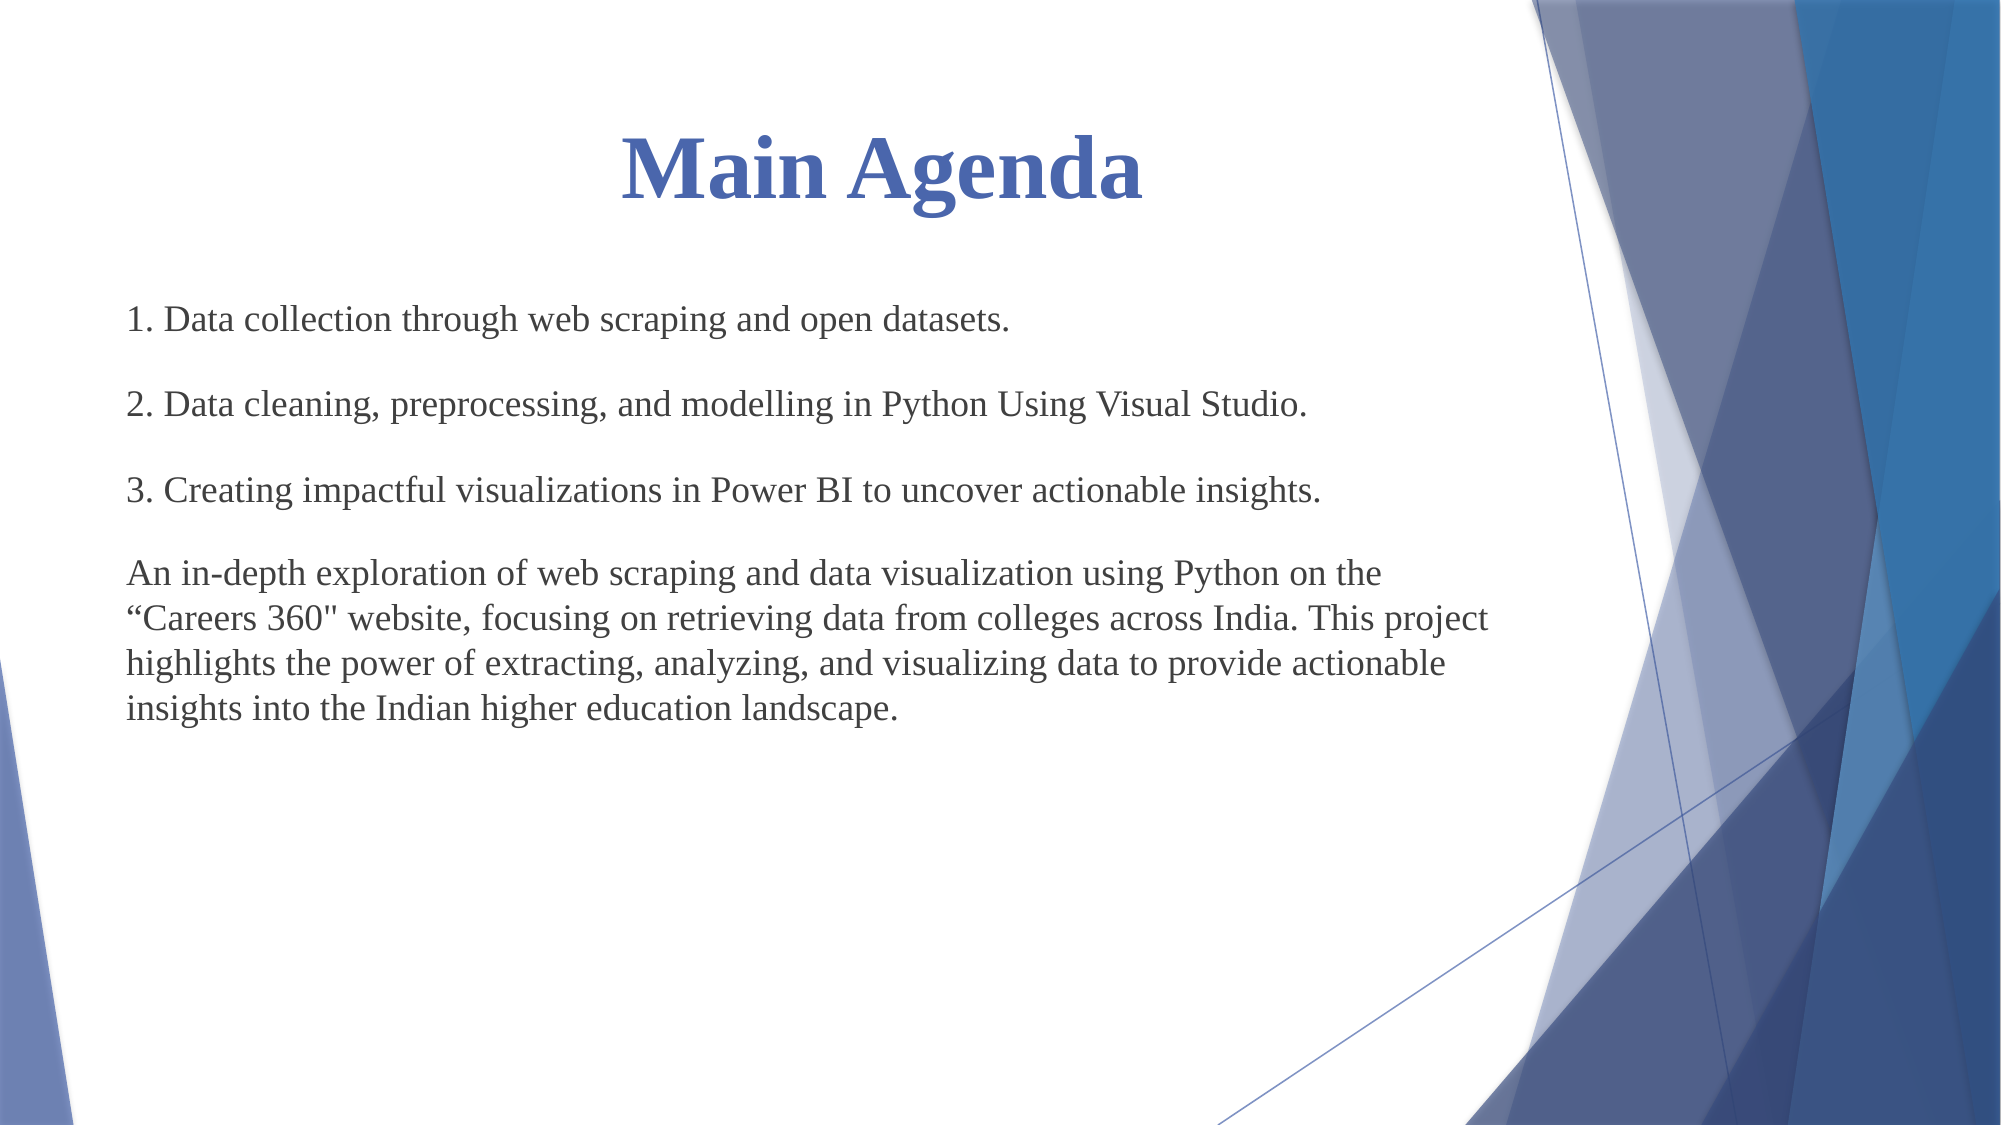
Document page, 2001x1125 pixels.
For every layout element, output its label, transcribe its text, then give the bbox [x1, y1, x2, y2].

title Main Agenda [111, 99, 1655, 225]
list 1. Data collection through web scraping and open datasets. 2. Data cleaning, preprocessing, and modelling in Python Using Visual Studio. 3. Creating impactful visualizations in Power BI to uncover actionable insights. An in-depth exploration of web scraping and data visualization using Python on the “Careers 360" website, focusing on retrieving data from colleges across India. This project highlights the power of extracting, analyzing, and visualizing data to provide actionable insights into the Indian higher education landscape. [111, 283, 1522, 842]
